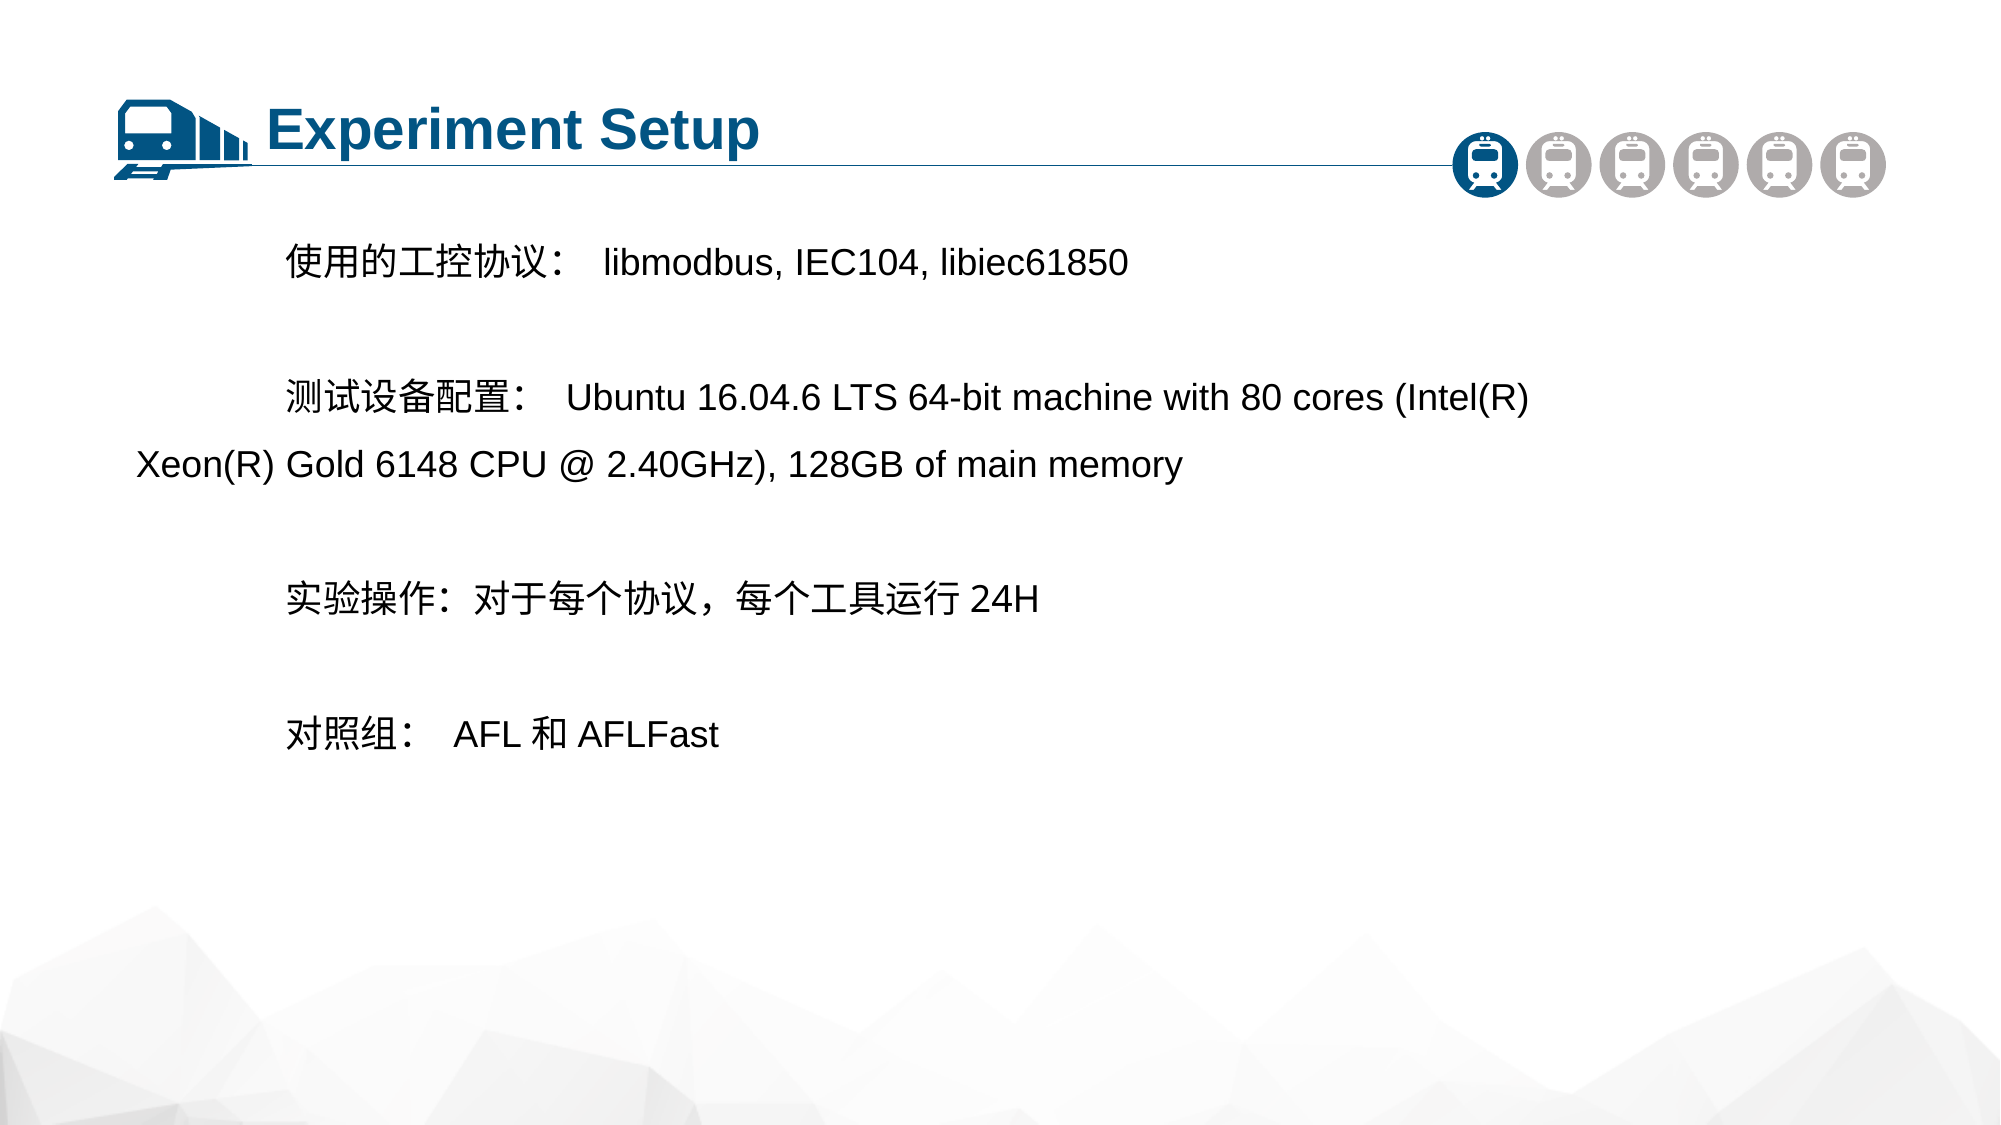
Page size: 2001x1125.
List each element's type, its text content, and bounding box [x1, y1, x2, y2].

list Experiment Setup [266, 98, 1405, 163]
text_box 使用的工控协议： libmodbus, IEC104, libiec61850 测试设备配置： Ubuntu 16.04.6 LTS 64-bit machine with 80 cores (Intel(R) Xeon(R) Gold 6148 CPU @ 2.40GHz), 128GB of main memory 实验操作：对于每个协议，每个工具运行24H 对照组： AFL和AFLFast [121, 207, 1684, 763]
